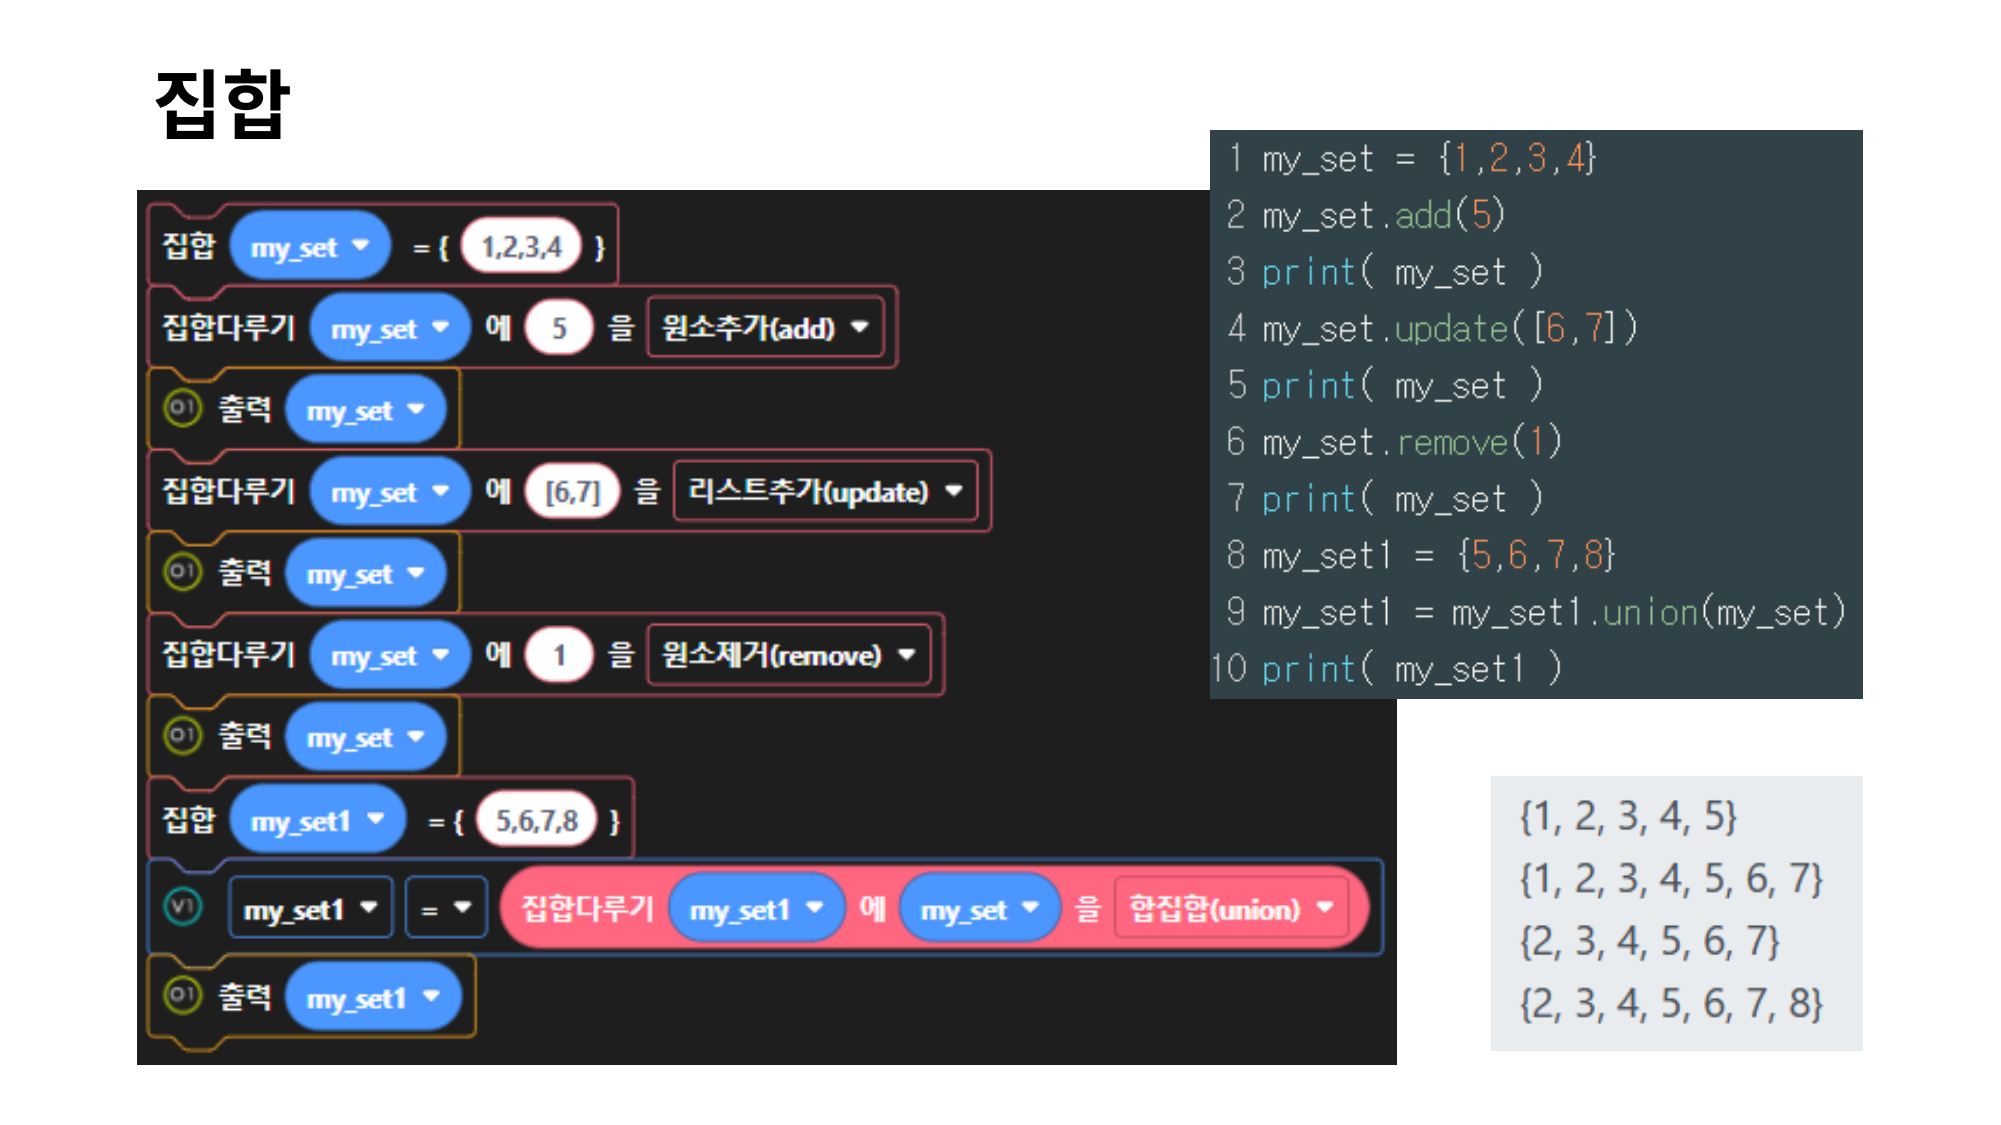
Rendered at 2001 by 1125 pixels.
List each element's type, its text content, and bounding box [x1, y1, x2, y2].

picture [1491, 776, 1863, 1051]
title 집합 [137, 59, 1863, 158]
picture [137, 130, 1863, 1065]
